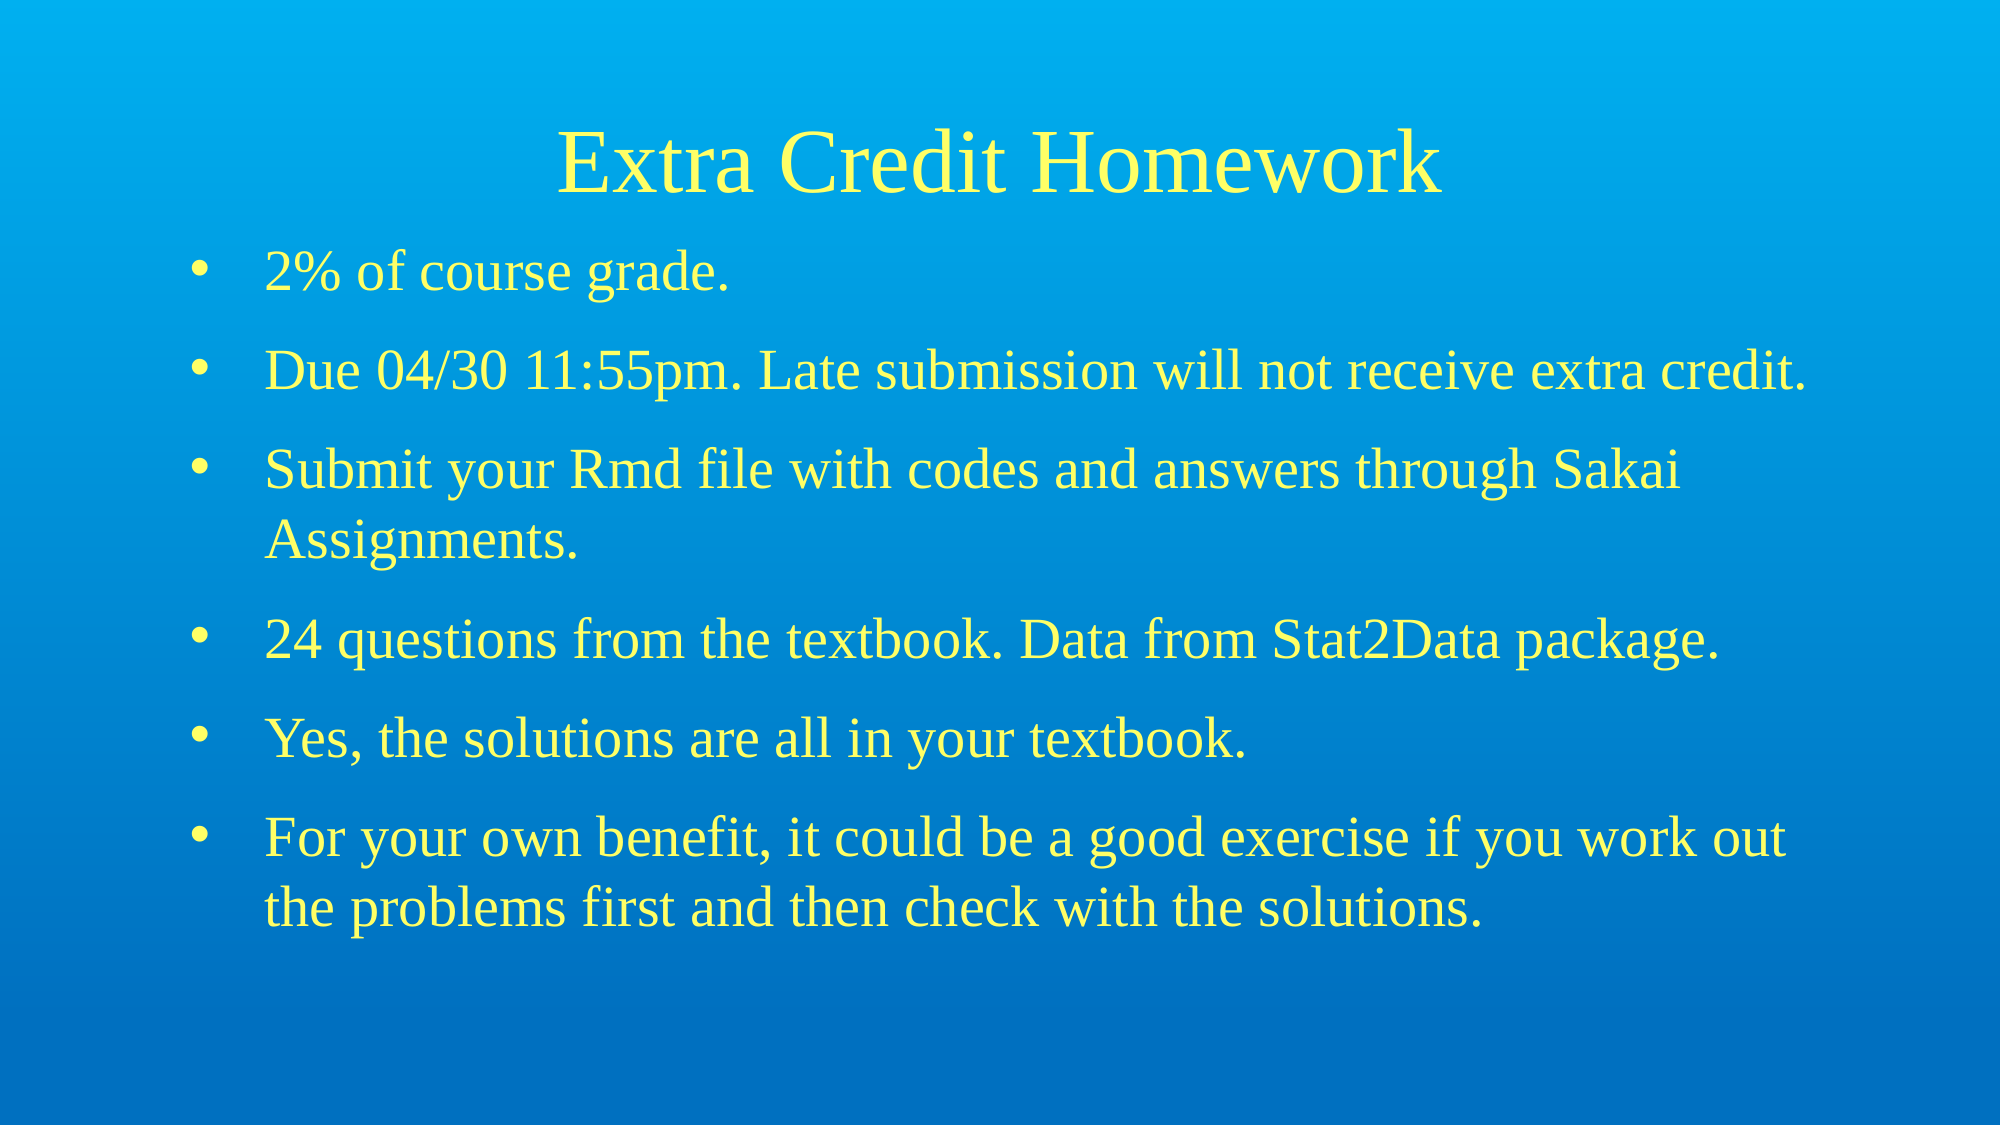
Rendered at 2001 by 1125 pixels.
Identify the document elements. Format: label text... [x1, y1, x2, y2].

title Extra Credit Homework [150, 62, 1851, 250]
text_box 2% of course grade. Due 04/30 11:55pm. Late submission will not receive extra credit. Submit your Rmd file with codes and answers through Sakai Assignments. 24 questions from the textbook. Data from Stat2Data package. Yes, the solutions are all in your textbook. For your own benefit, it could be a good exercise if you work out the problems first and then check with the solutions. [174, 224, 1825, 1059]
